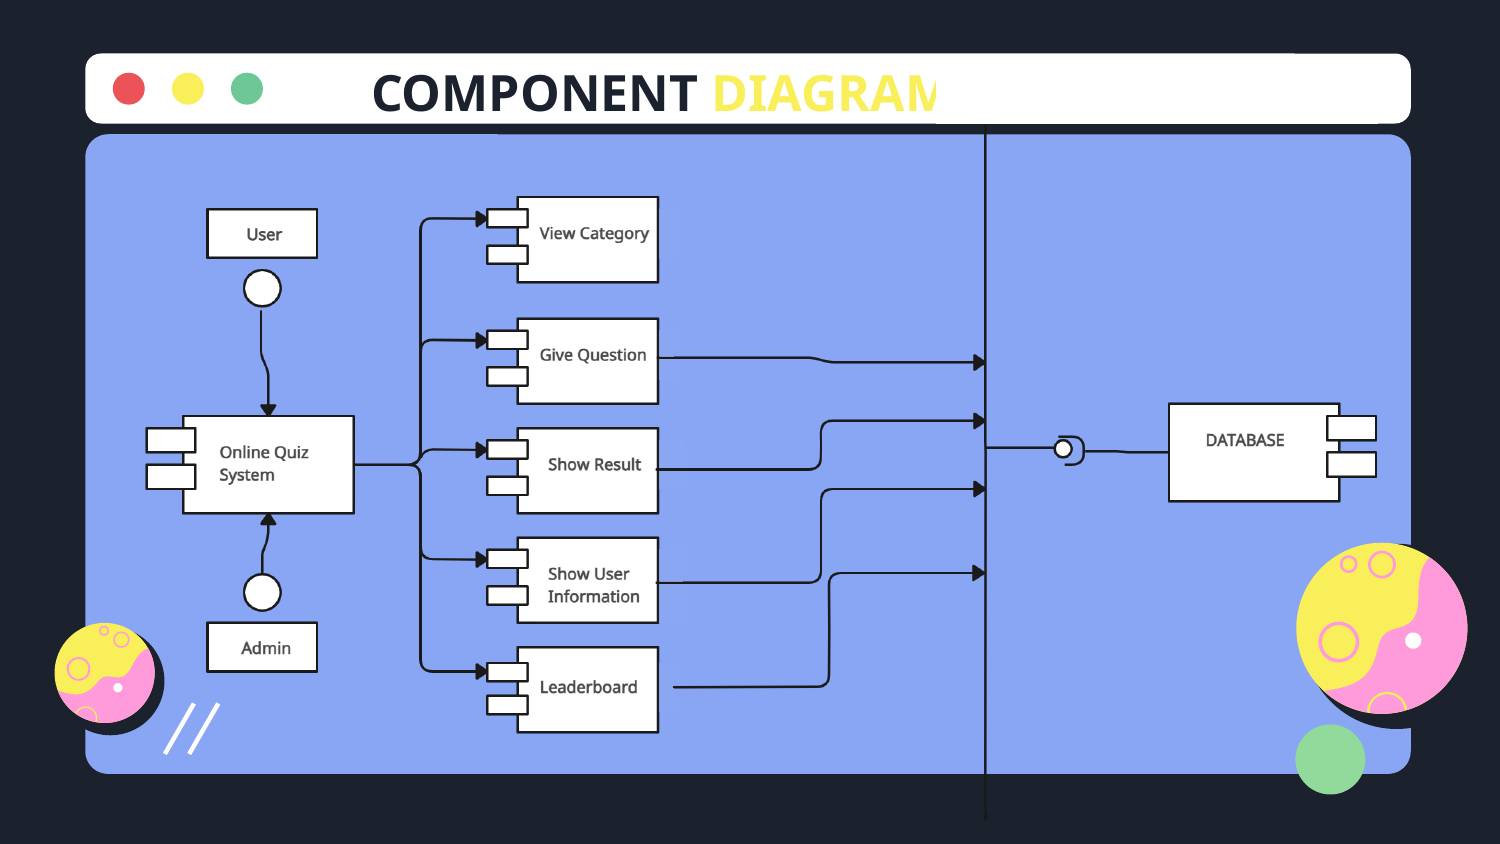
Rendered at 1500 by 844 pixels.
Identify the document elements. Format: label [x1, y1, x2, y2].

picture [122, 35, 1401, 844]
